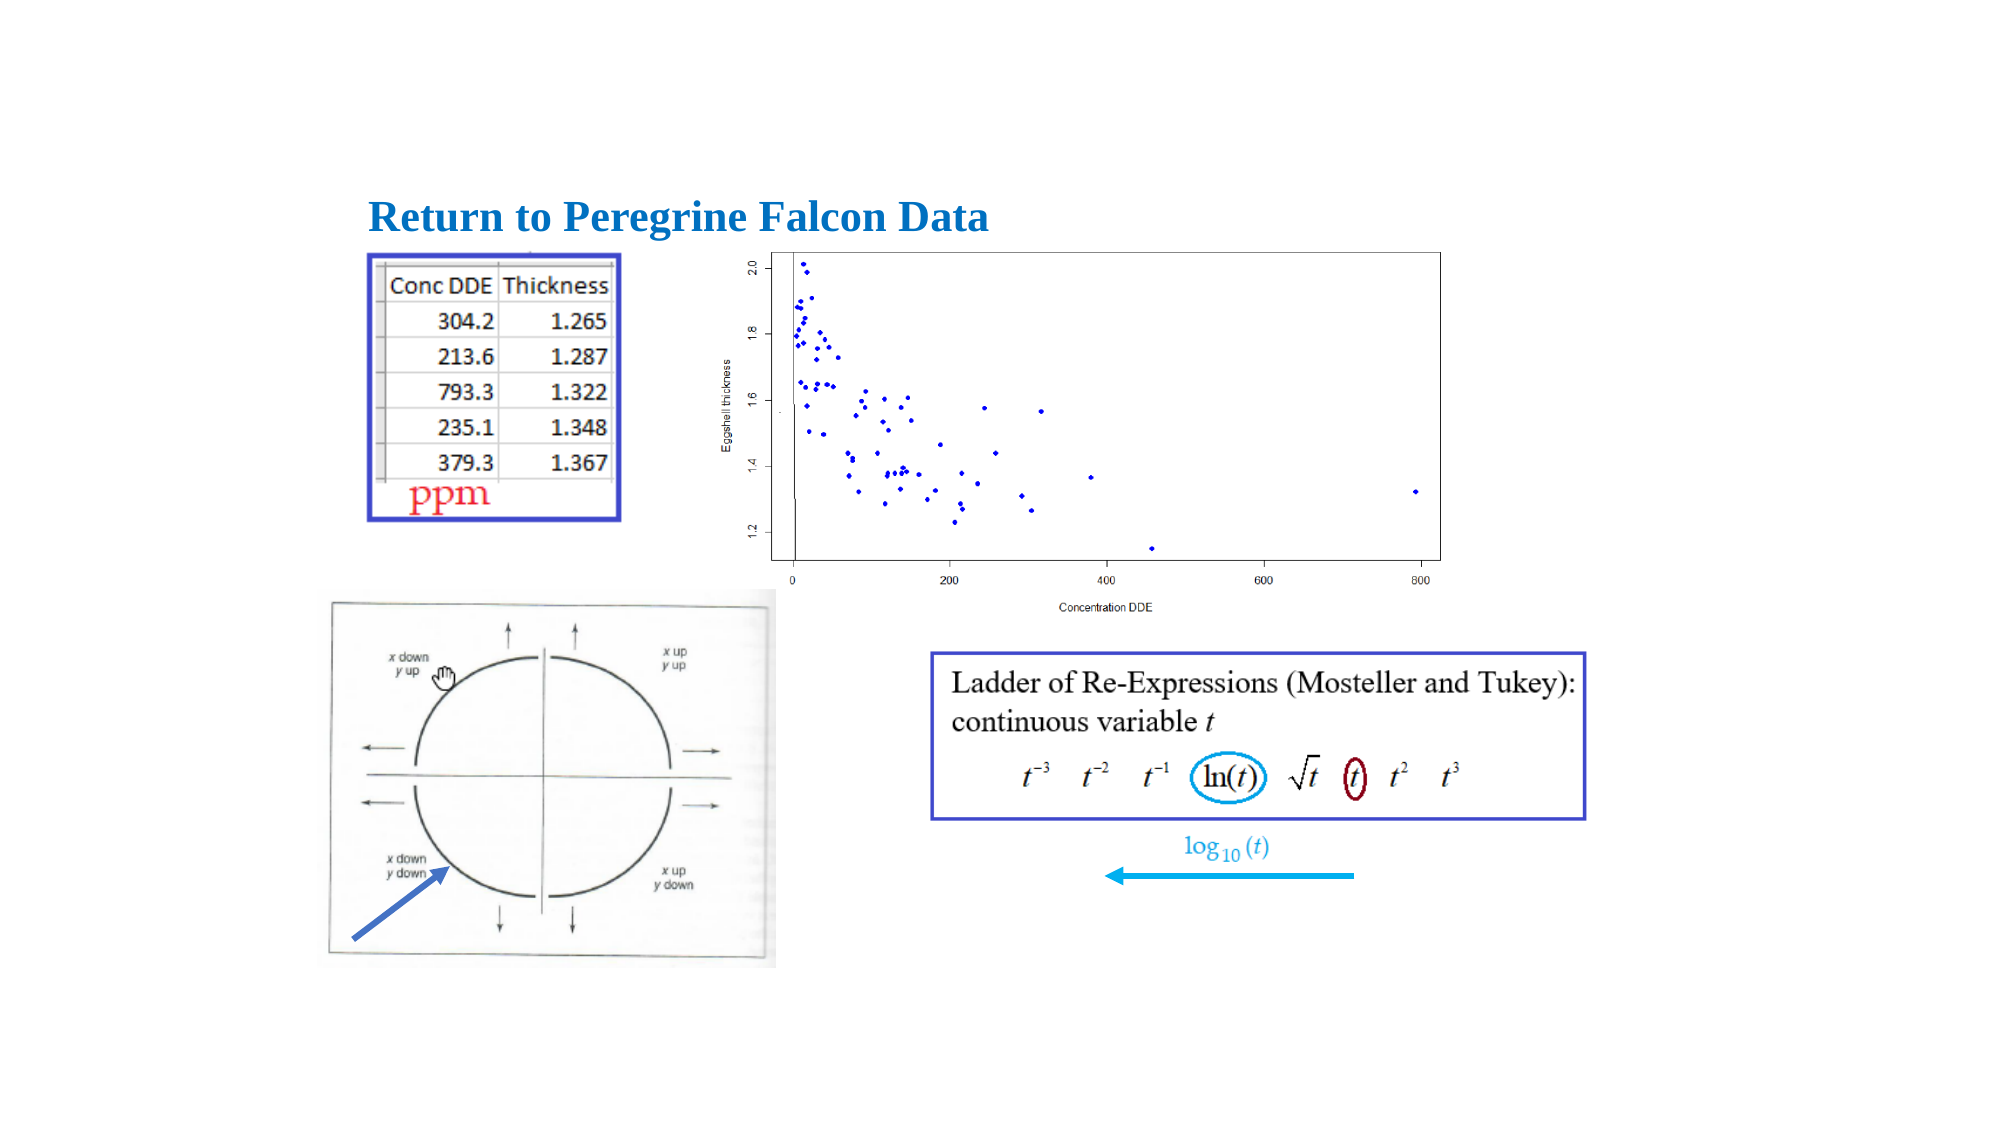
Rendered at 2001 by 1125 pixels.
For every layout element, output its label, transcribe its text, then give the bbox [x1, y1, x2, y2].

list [361, 248, 627, 526]
picture [927, 648, 1590, 876]
picture [317, 243, 1456, 968]
title Return to Peregrine Falcon Data [353, 185, 1647, 249]
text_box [353, 866, 450, 940]
